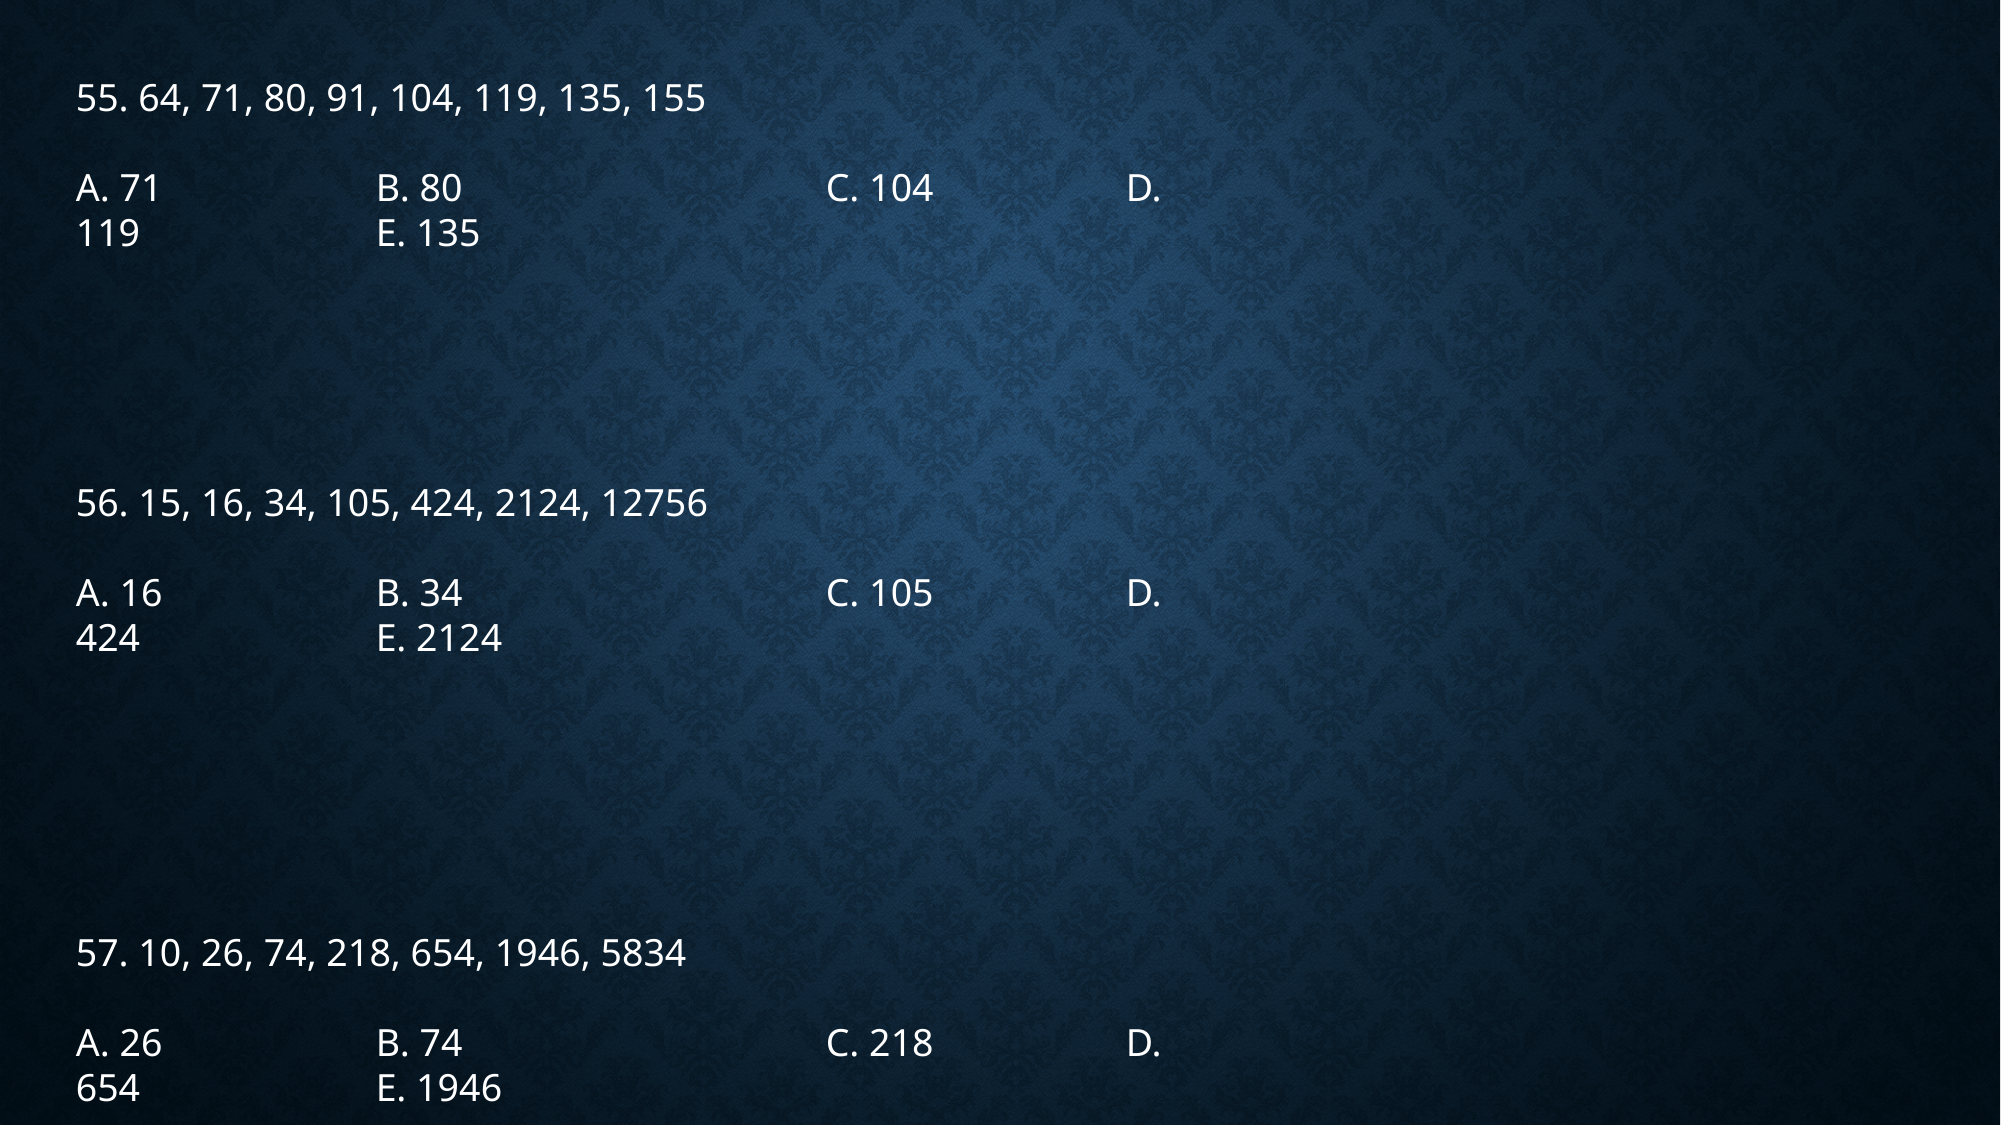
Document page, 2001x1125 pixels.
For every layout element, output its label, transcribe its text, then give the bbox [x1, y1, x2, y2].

text_box 55. 64, 71, 80, 91, 104, 119, 135, 155 A. 71 B. 80 C. 104 D. 119 E. 135 56. 15, 16, 34, 105, 424, 2124, 12756 A. 16 B. 34 C. 105 D. 424 E. 2124 57. 10, 26, 74, 218, 654, 1946, 5834 A. 26 B. 74 C. 218 D. 654 E. 1946 [61, 66, 1190, 1117]
